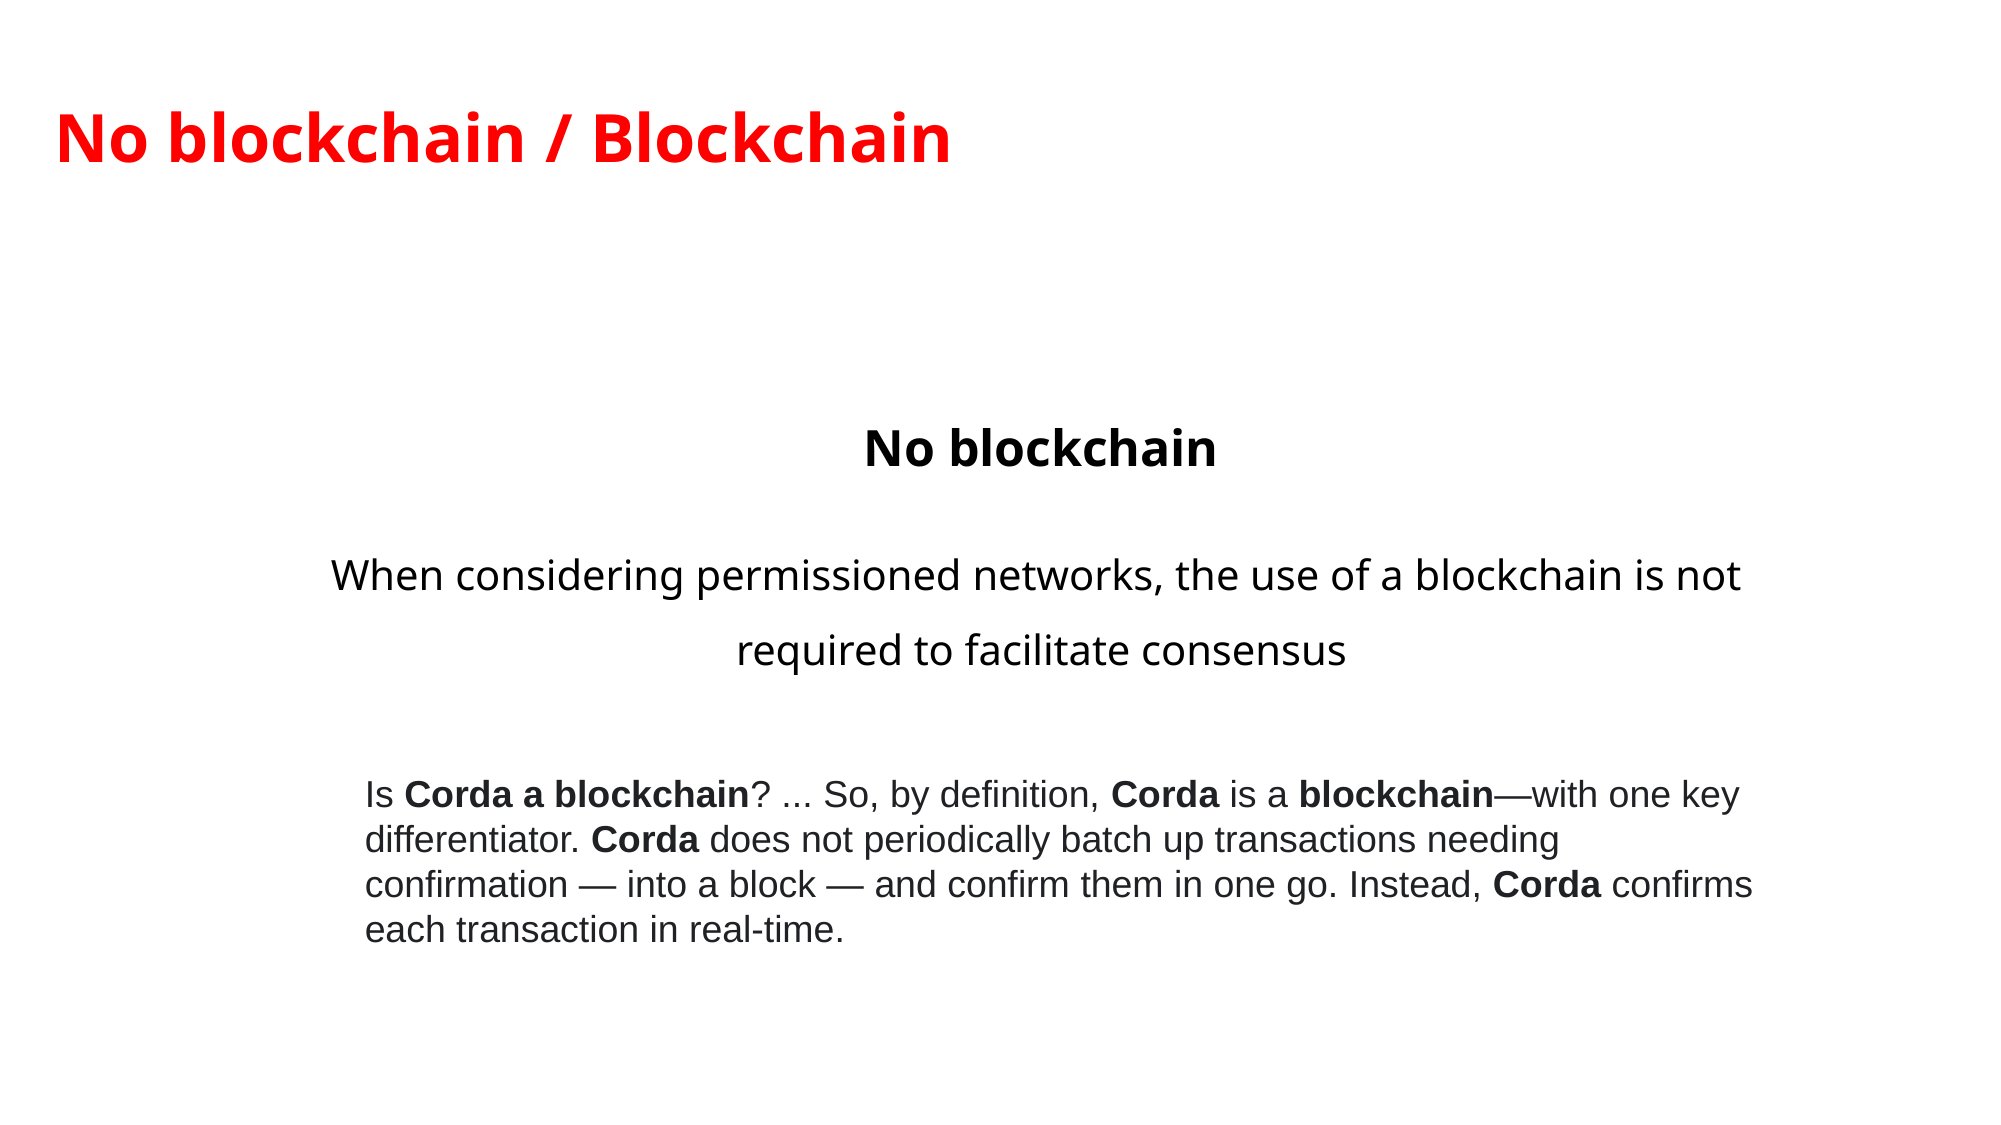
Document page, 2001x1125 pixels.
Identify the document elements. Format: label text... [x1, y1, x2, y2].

title No blockchain / Blockchain [52, 93, 965, 284]
text_box No blockchain When considering permissioned networks, the use of a blockchain is not required to facilitate consensus [317, 414, 1765, 674]
text_box Is Corda a blockchain? ... So, by definition, Corda is a blockchain—with one key differentiator. Corda does not periodically batch up transactions needing confirmation — into a block — and confirm them in one go. Instead, Corda confirms each transaction in real-time. [349, 762, 1788, 958]
